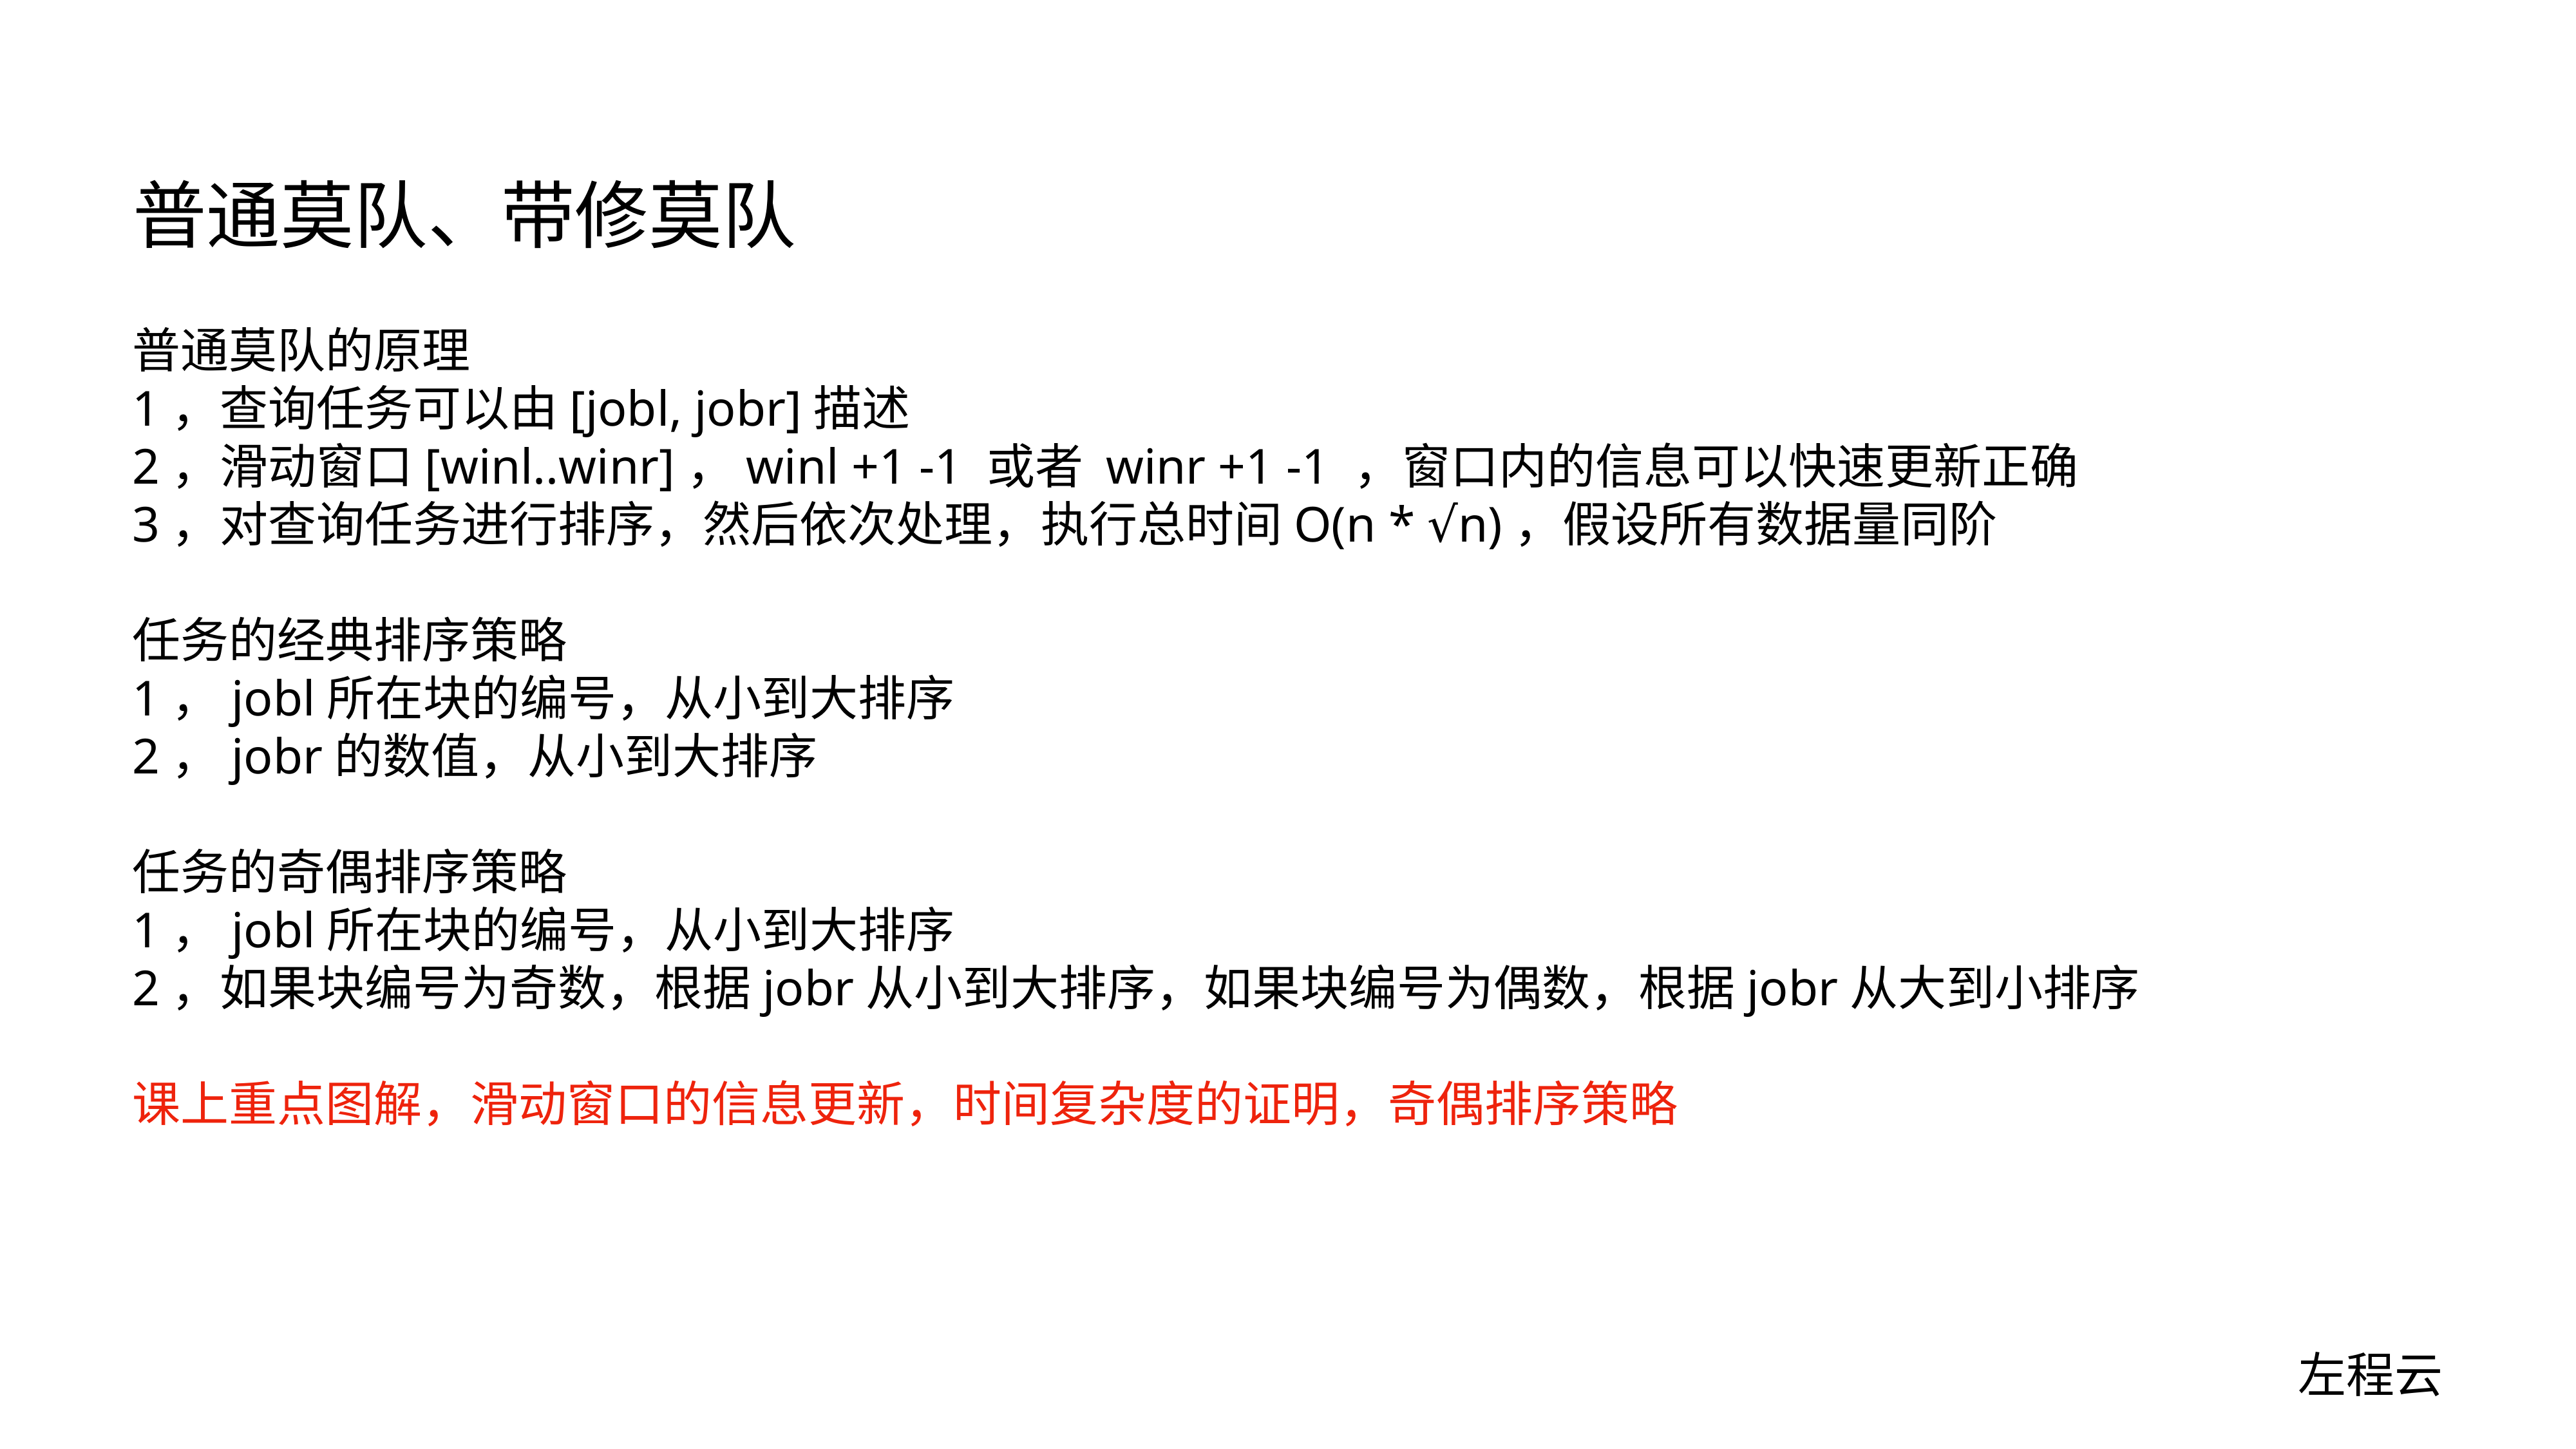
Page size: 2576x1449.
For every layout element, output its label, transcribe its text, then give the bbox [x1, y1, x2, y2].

text_box 普通莫队的原理 1，查询任务可以由[jobl, jobr]描述 2，滑动窗口[winl..winr]，winl +1 -1 或者 winr +1 -1 ，窗口内的信息可以快速更新正确 3，对查询任务进行排序，然后依次处理，执行总时间O(n * √n)，假设所有数据量同阶 任务的经典排序策略 1，jobl所在块的编号，从小到大排序 2，jobr的数值，从小到大排序 任务的奇偶排序策略 1，jobl所在块的编号，从小到大排序 2，如果块编号为奇数，根据jobr从小到大排序，如果块编号为偶数，根据jobr从大到小排序 课上重点图解，滑动窗口的信息更新，时间复杂度的证明，奇偶排序策略 [127, 314, 2449, 1304]
text_box 左程云 [127, 1339, 2449, 1408]
title 普通莫队、带修莫队 [127, 48, 2449, 263]
